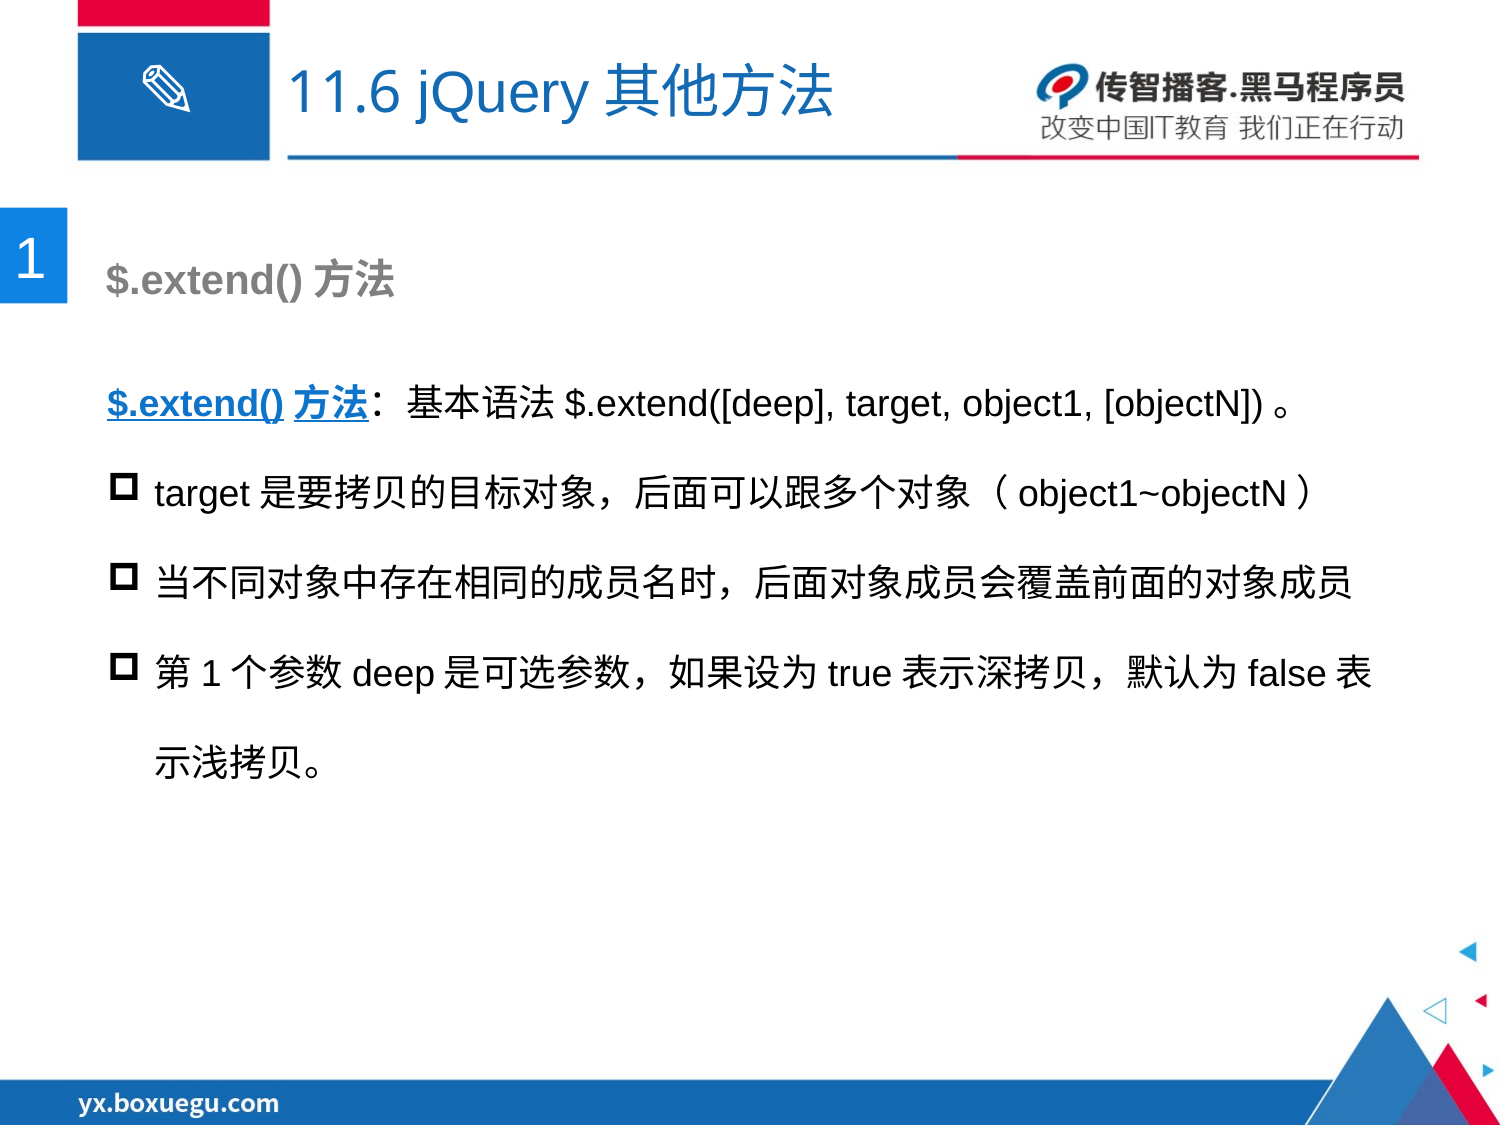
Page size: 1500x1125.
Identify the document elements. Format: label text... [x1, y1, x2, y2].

title 11.6 jQuery其他方法 [271, 25, 1046, 153]
text_box $.extend()方法：基本语法$.extend([deep], target, object1, [objectN])。 target是要拷贝的目标对象，后面可以跟多个对象（object1~objectN） 当不同对象中存在相同的成员名时，后面对象成员会覆盖前面的对象成员 第1个参数deep是可选参数，如果设为true表示深拷贝，默认为false表示浅拷贝。 [92, 326, 1390, 792]
text_box $.extend()方法 [69, 245, 842, 355]
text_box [0, 207, 68, 304]
picture [0, 1, 1500, 1125]
